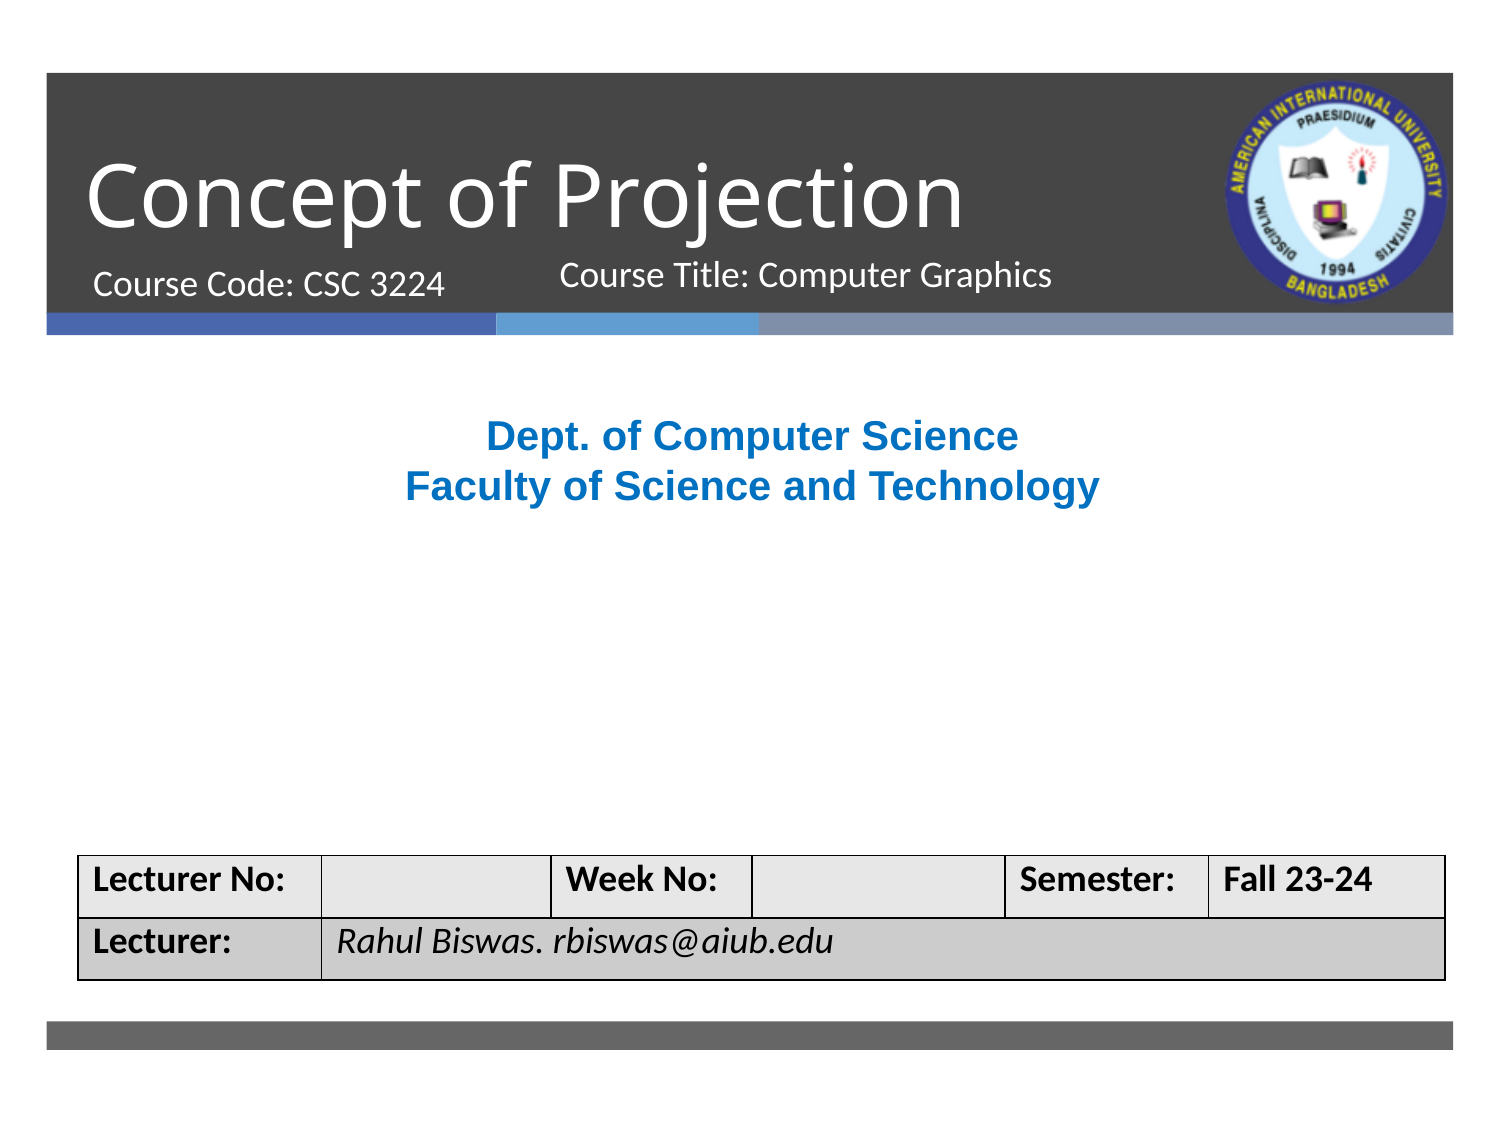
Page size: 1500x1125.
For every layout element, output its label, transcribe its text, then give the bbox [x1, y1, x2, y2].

title Concept of Projection [69, 73, 1351, 253]
picture [1228, 75, 1454, 310]
text_box Course Title: Computer Graphics [544, 252, 1228, 332]
table_header Fall 23-24 [1209, 856, 1444, 917]
table_cell Rahul Biswas. rbiswas@aiub.edu [322, 919, 1444, 979]
table_header Lecturer No: [79, 856, 321, 917]
subtitle Course Code: CSC 3224 [78, 251, 536, 331]
table_header [322, 856, 550, 917]
text_box Dept. of Computer Science Faculty of Science and Technology [12, 401, 1493, 517]
table_cell Lecturer: [79, 919, 321, 979]
table_header Week No: [552, 856, 751, 917]
table_header Semester: [1006, 856, 1208, 917]
table_header [753, 856, 1004, 917]
